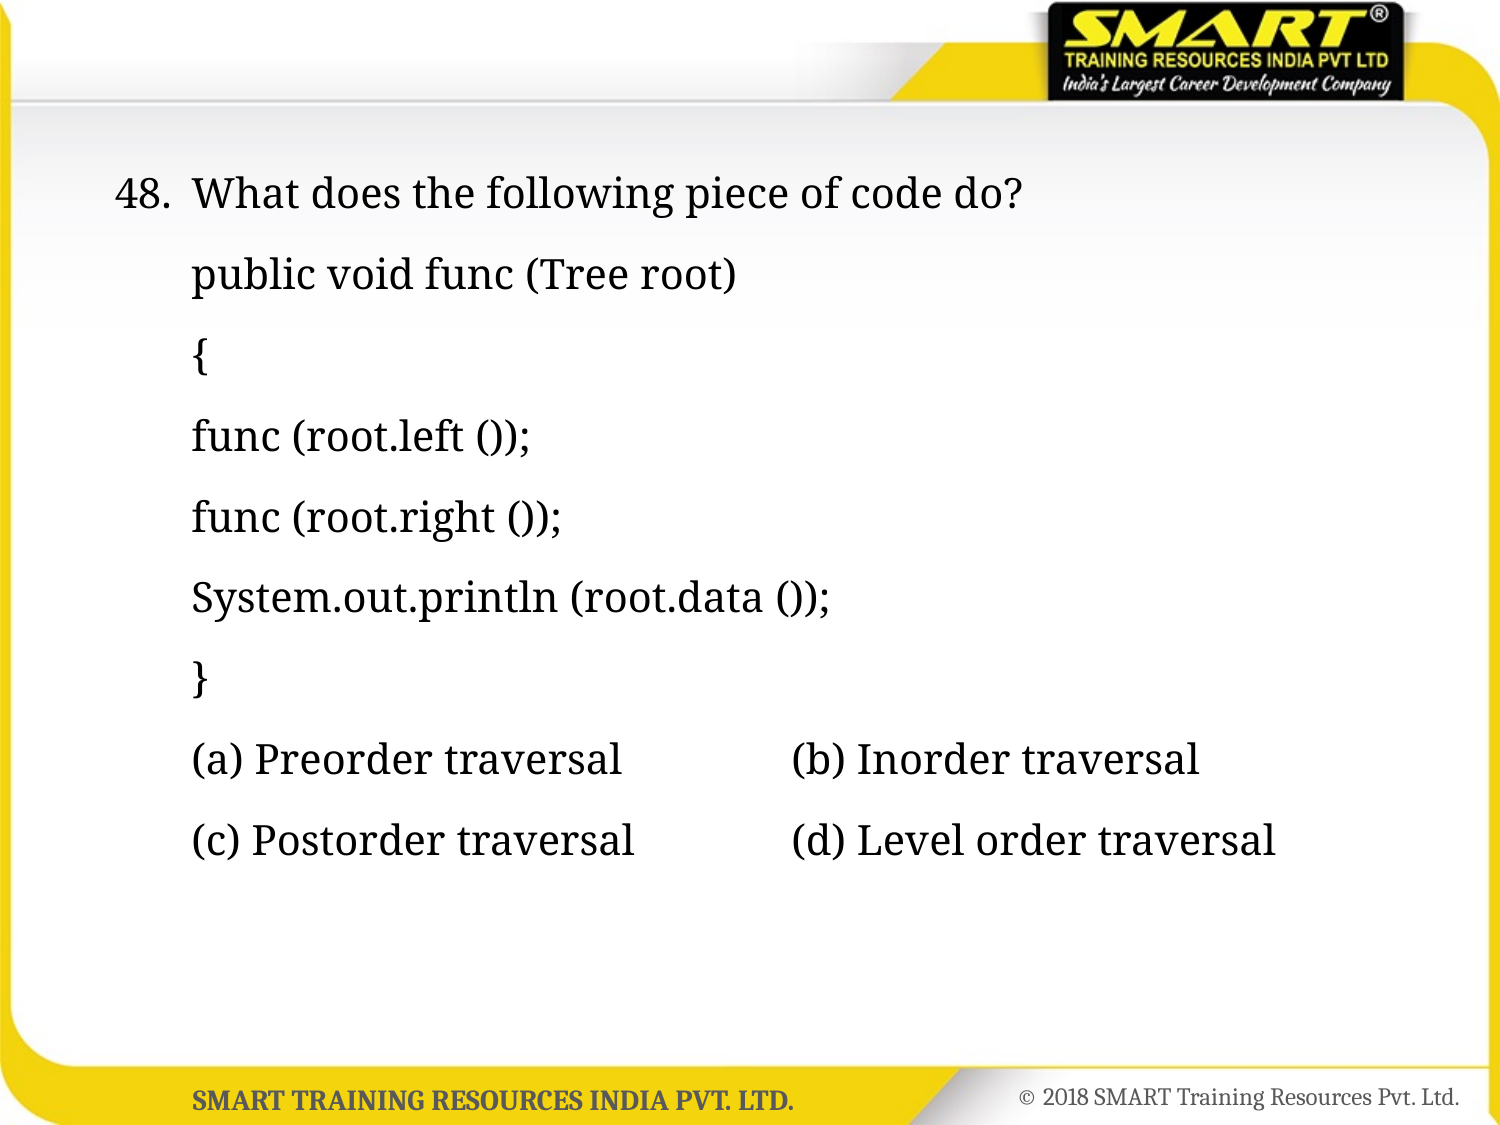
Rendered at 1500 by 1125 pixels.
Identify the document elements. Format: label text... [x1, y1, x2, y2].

text_box 48. What does the following piece of code do? public void func (Tree root) { func (root.left ()); func (root.right ()); System.out.println (root.data ()); } (a) Preorder traversal (b) Inorder traversal (c) Postorder traversal (d) Level order traversal [99, 149, 1425, 871]
picture [0, 0, 1500, 1125]
